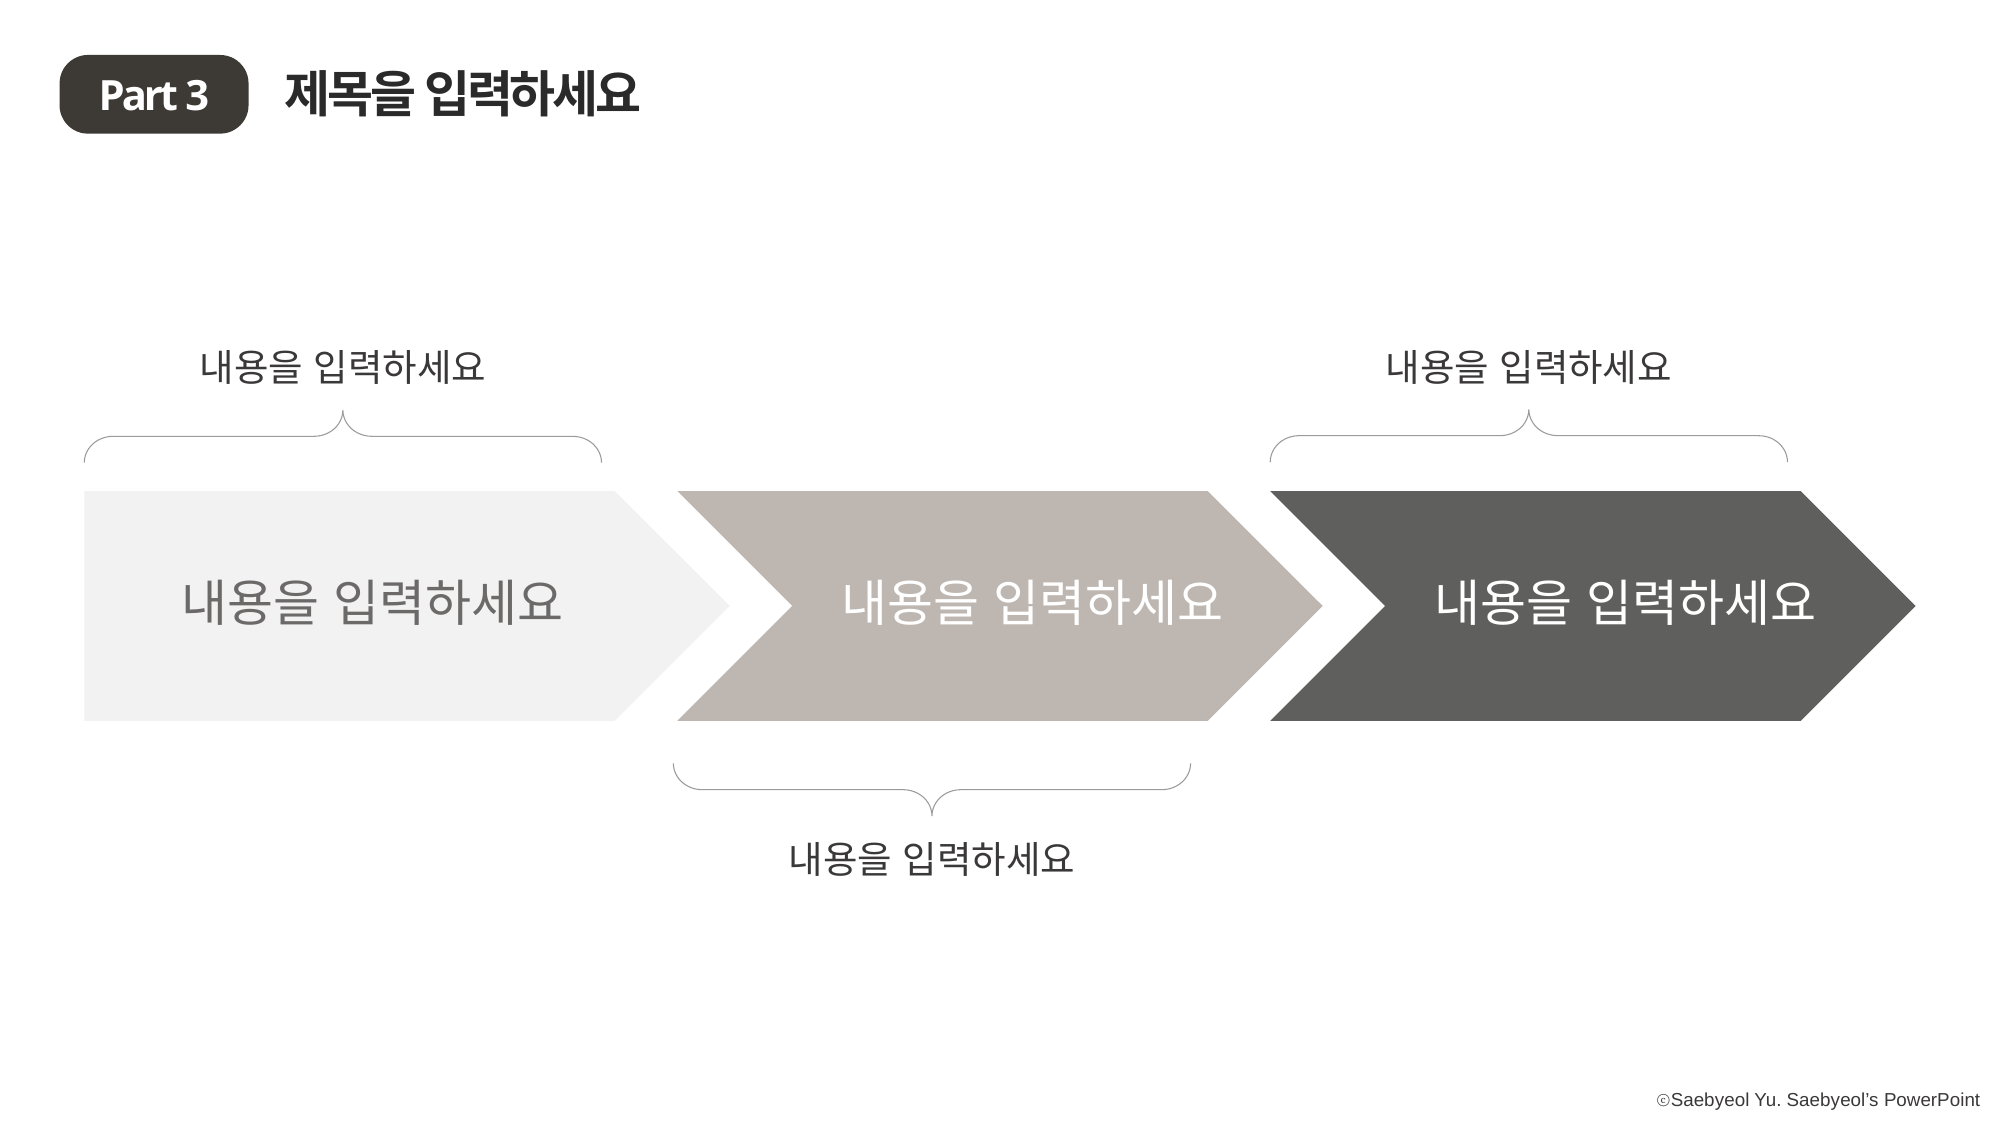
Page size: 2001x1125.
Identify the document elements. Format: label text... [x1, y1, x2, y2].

text_box 내용을 입력하세요 [184, 336, 502, 397]
text_box 내용을 입력하세요 [1419, 564, 1831, 640]
text_box 내용을 입력하세요 [773, 828, 1091, 888]
text_box [1267, 490, 1918, 722]
text_box [83, 409, 603, 463]
text_box 내용을 입력하세요 [826, 564, 1238, 640]
text_box [674, 490, 1325, 722]
text_box [83, 490, 732, 722]
text_box [1269, 409, 1789, 463]
text_box [58, 53, 250, 135]
text_box 내용을 입력하세요 [1370, 336, 1687, 397]
text_box 내용을 입력하세요 [167, 564, 579, 640]
text_box [672, 763, 1192, 817]
text_box 제목을 입력하세요 [270, 54, 657, 130]
text_box [79, 218, 992, 1008]
text_box Part 3 [84, 61, 225, 127]
